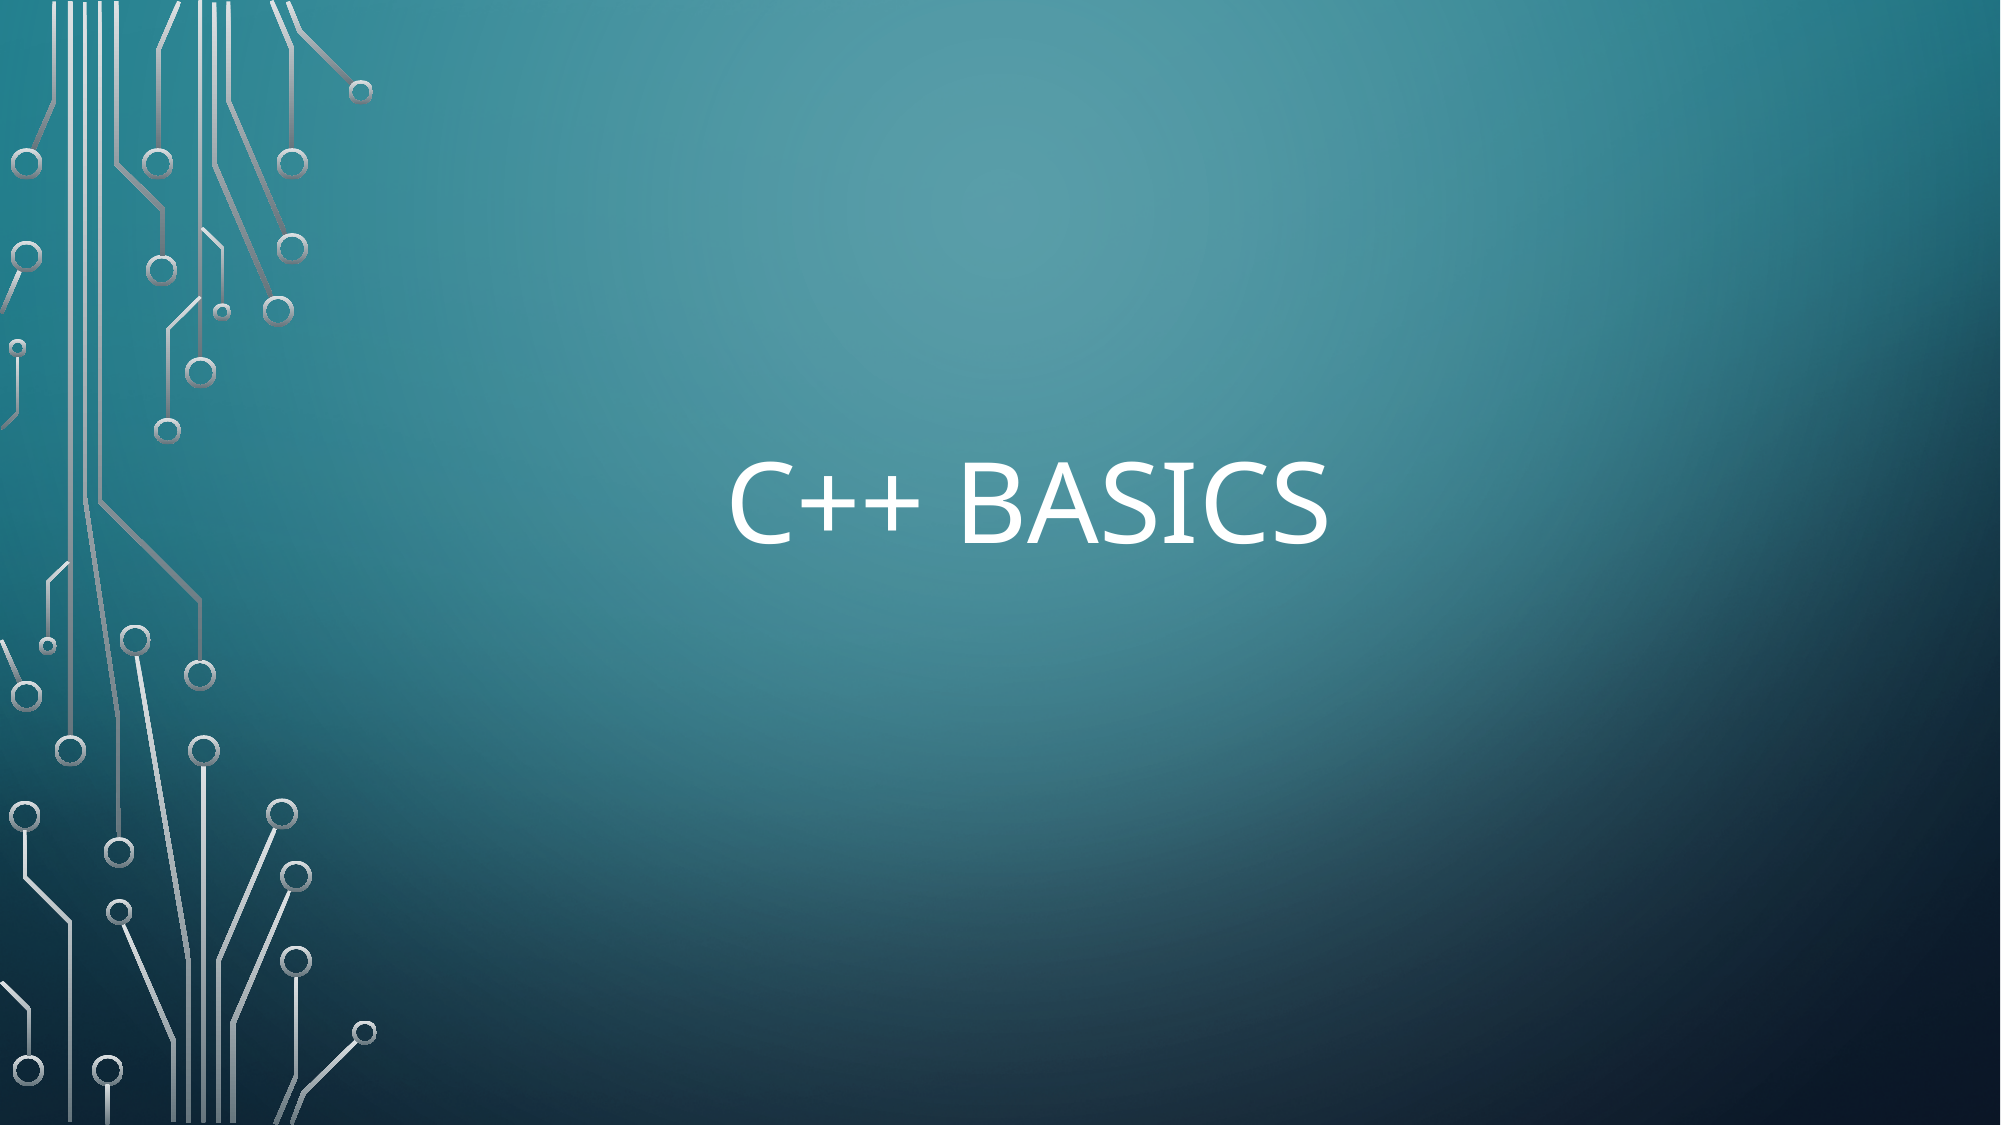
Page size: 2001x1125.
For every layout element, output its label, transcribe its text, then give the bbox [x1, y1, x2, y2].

title C++ basics [307, 184, 1750, 576]
